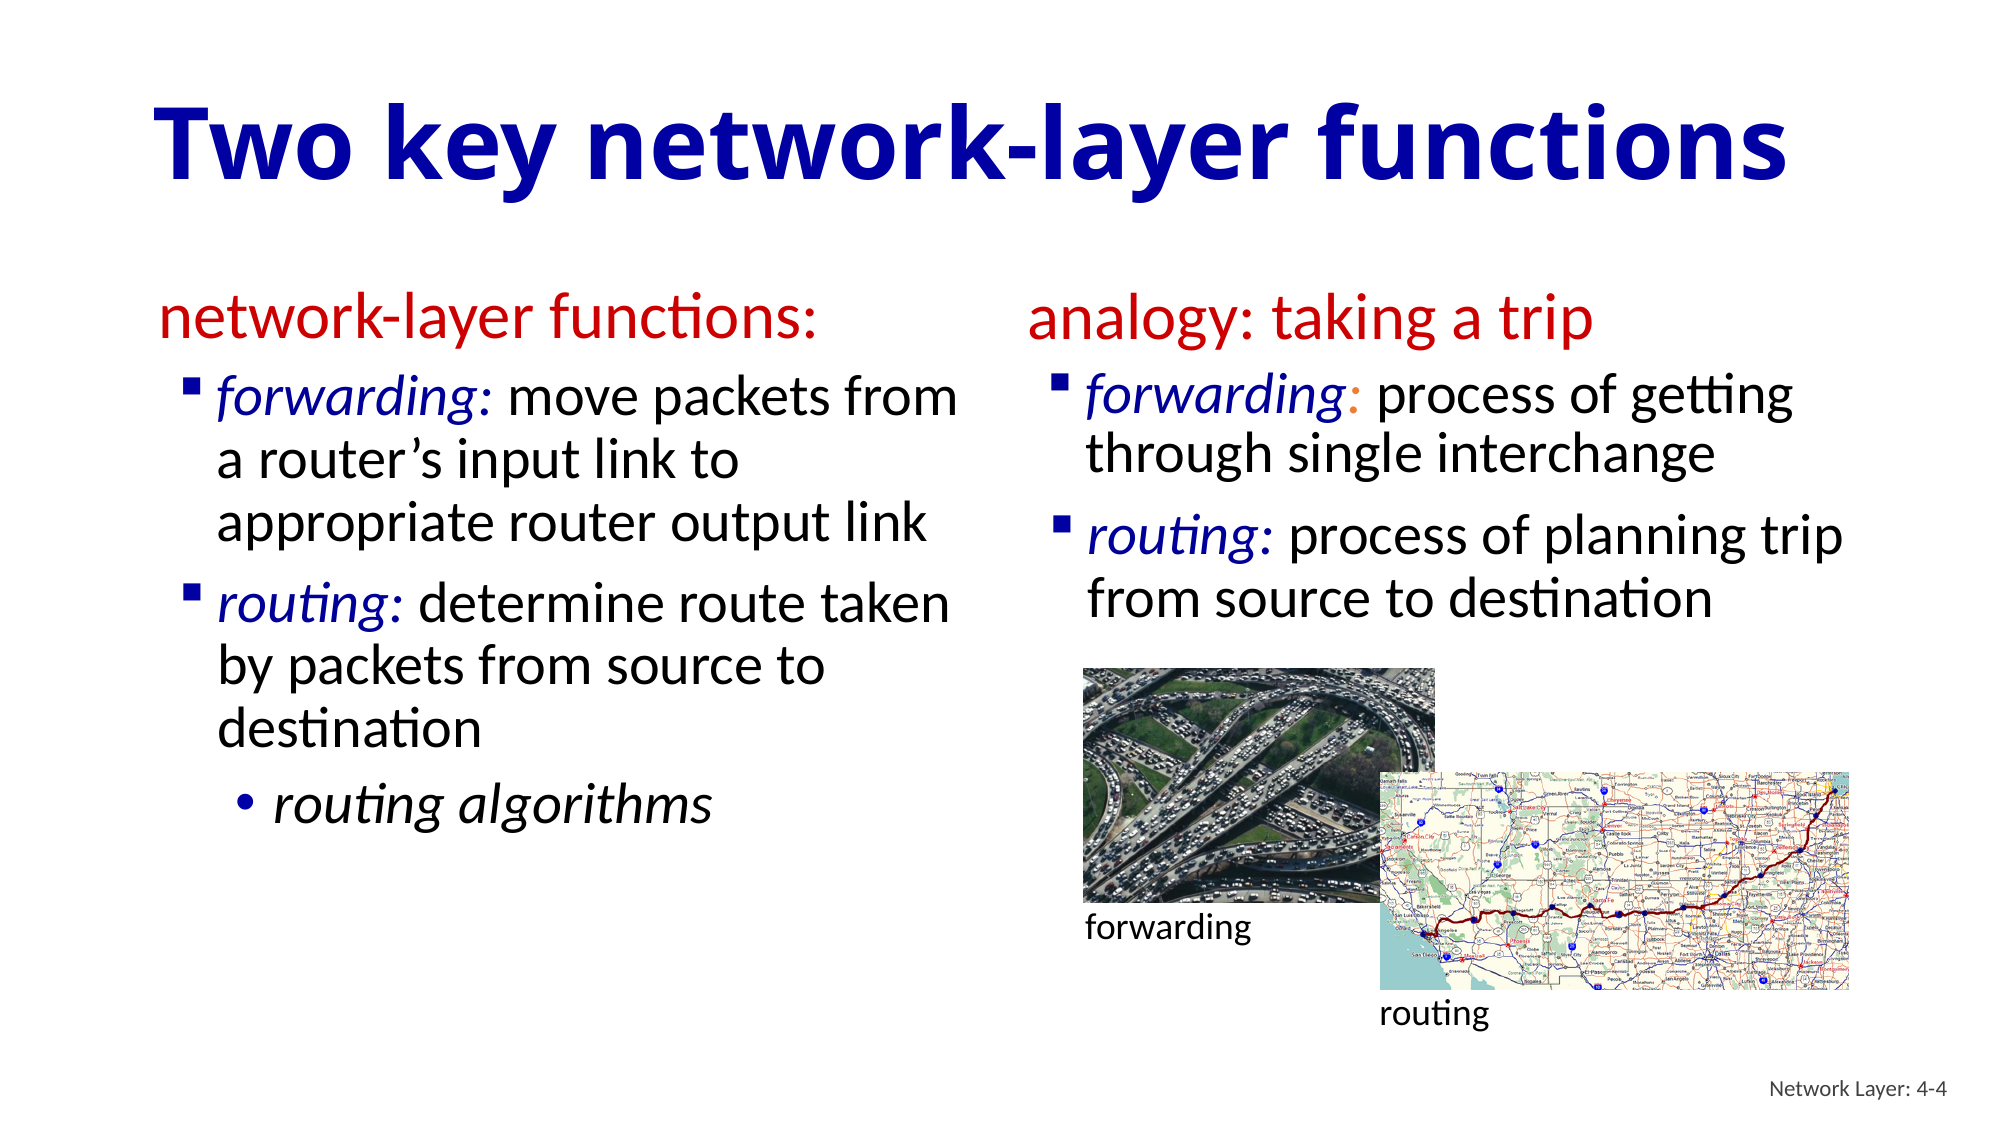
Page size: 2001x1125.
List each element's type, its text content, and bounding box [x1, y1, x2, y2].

title Two key network-layer functions [137, 74, 1863, 221]
text_box routing: determine route taken by packets from source to destination routing algorithms [144, 564, 995, 870]
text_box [1069, 668, 1435, 955]
list network-layer functions: forwarding: move packets from a router’s input link to appropriate router output link [144, 273, 994, 564]
slide_number Network Layer: 4-4 [1512, 1056, 1963, 1117]
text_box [1363, 771, 1849, 1042]
list analogy: taking a trip forwarding: process of getting through single interchange [1012, 277, 1863, 992]
text_box routing: process of planning trip from source to destination [1014, 496, 1865, 641]
